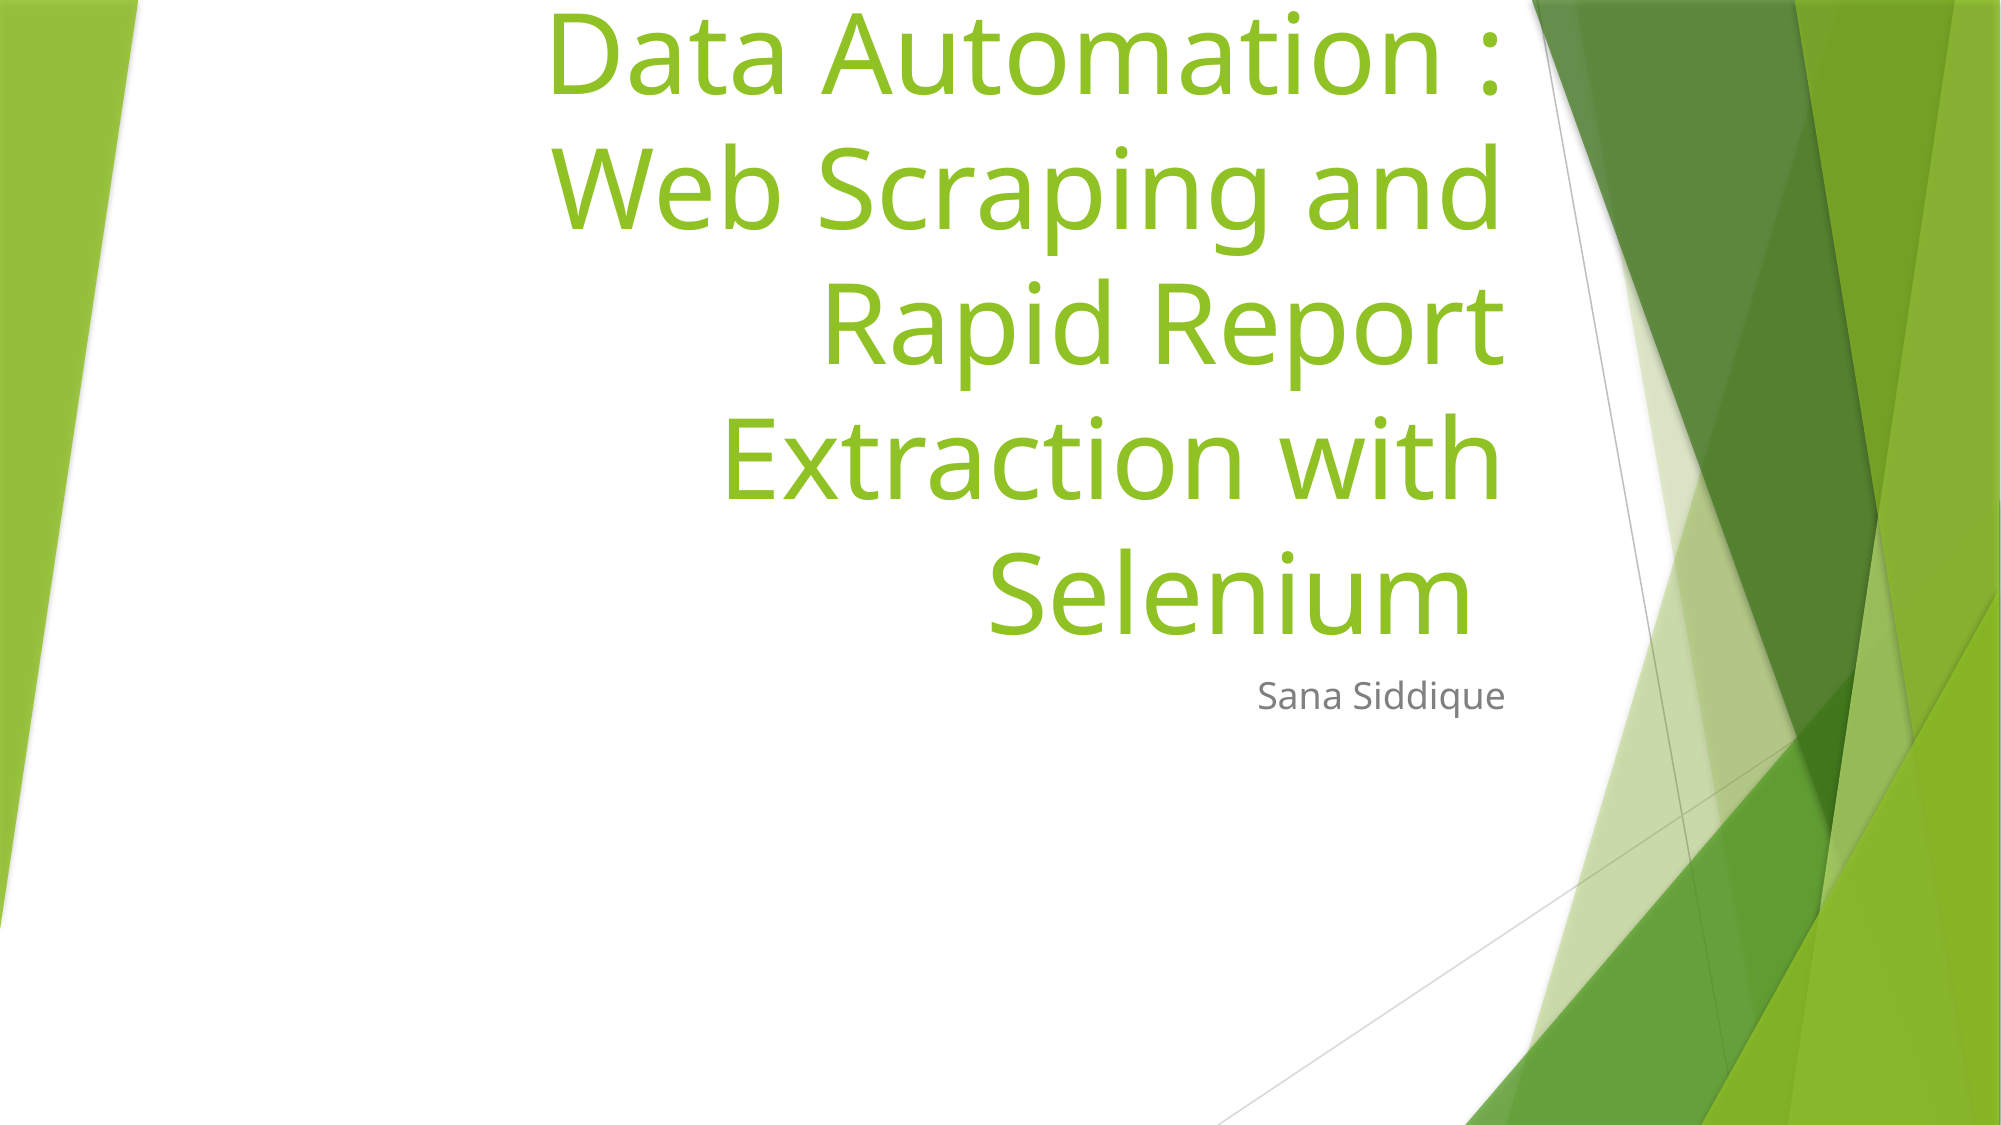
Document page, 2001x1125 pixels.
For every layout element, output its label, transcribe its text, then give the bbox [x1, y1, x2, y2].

title Data Automation : Web Scraping and Rapid Report Extraction with Selenium [247, 394, 1522, 664]
subtitle Sana Siddique [247, 664, 1522, 845]
